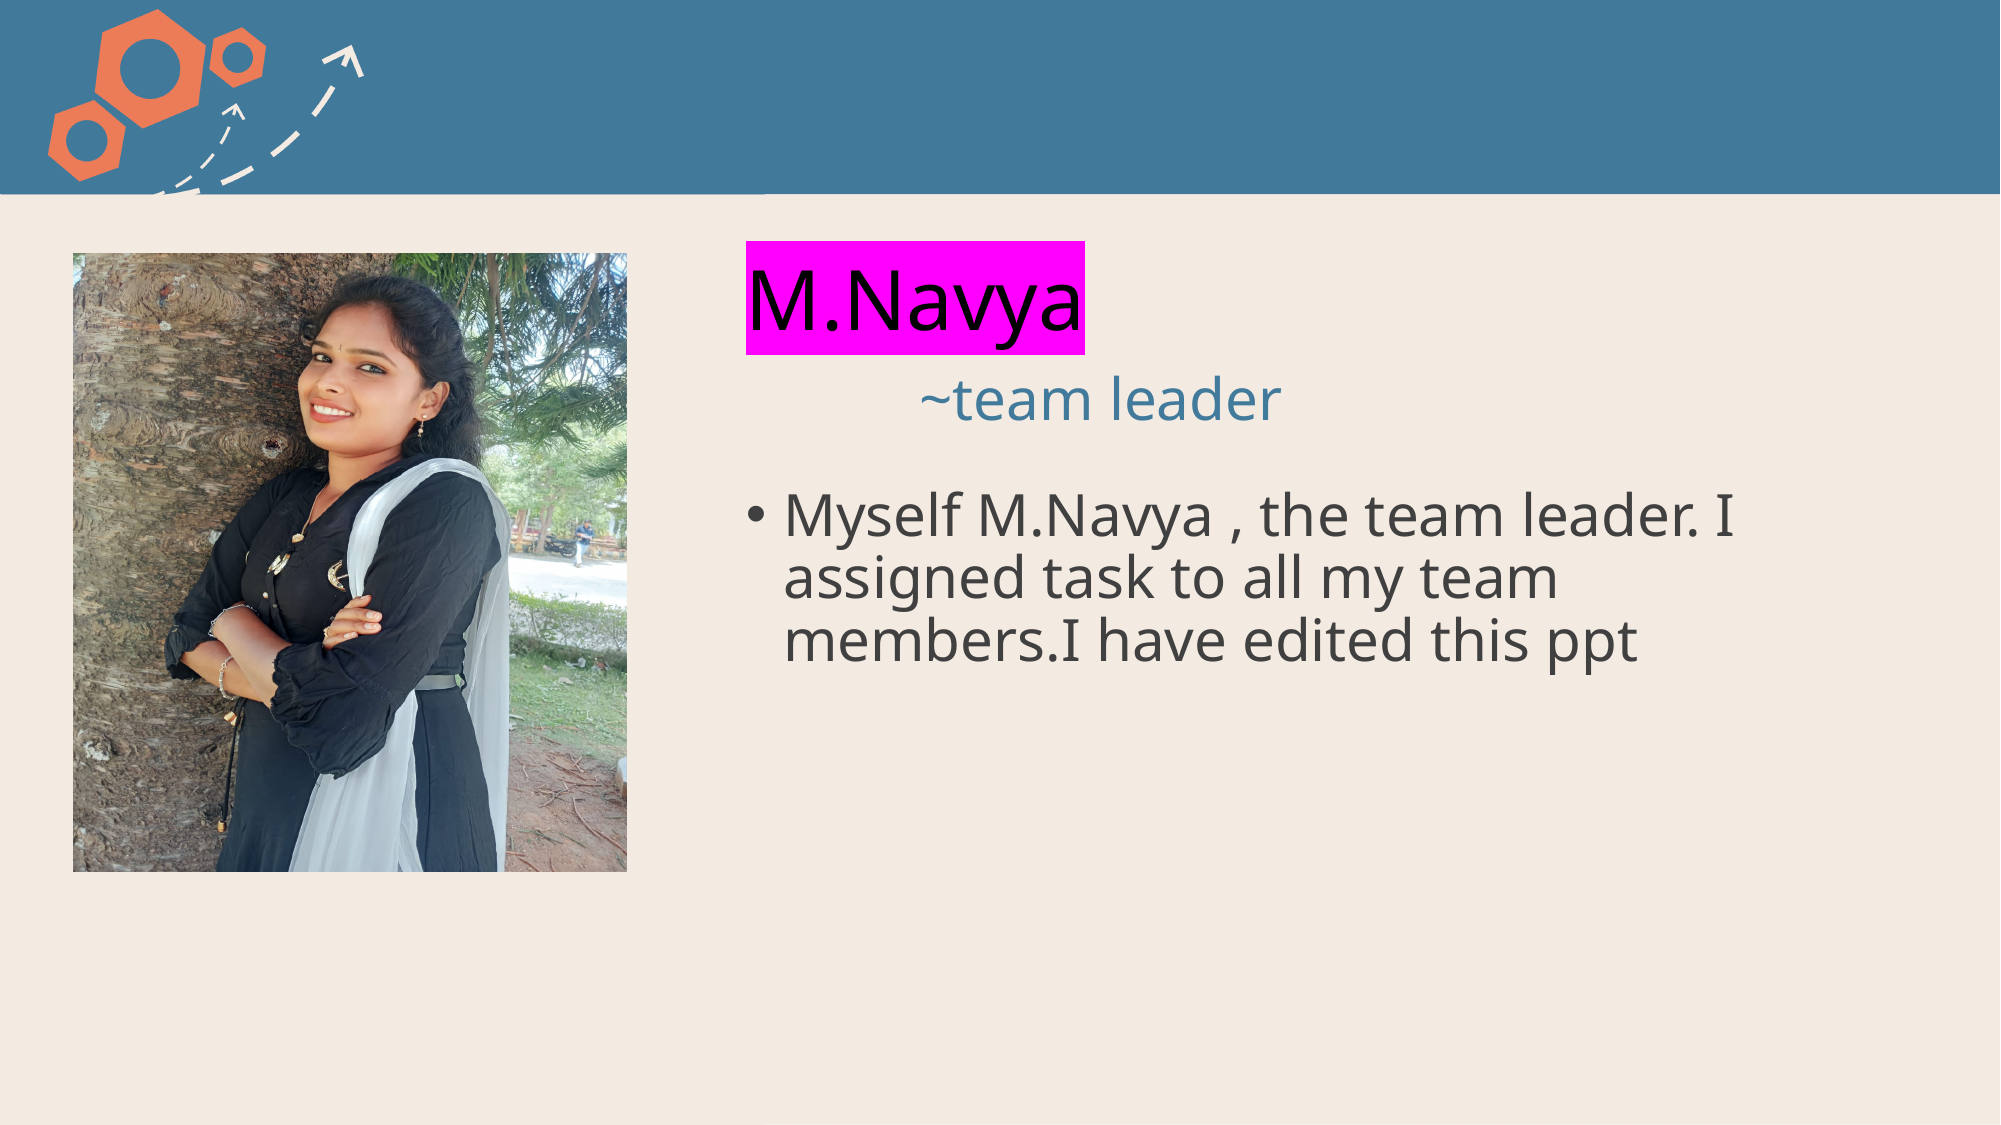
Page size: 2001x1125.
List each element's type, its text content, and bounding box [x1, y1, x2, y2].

picture [0, 0, 2000, 1125]
title M.Navya ~team leader [730, 239, 1863, 457]
list Myself M.Navya , the team leader. I assigned task to all my team members.I have edited this ppt [730, 478, 1863, 1055]
